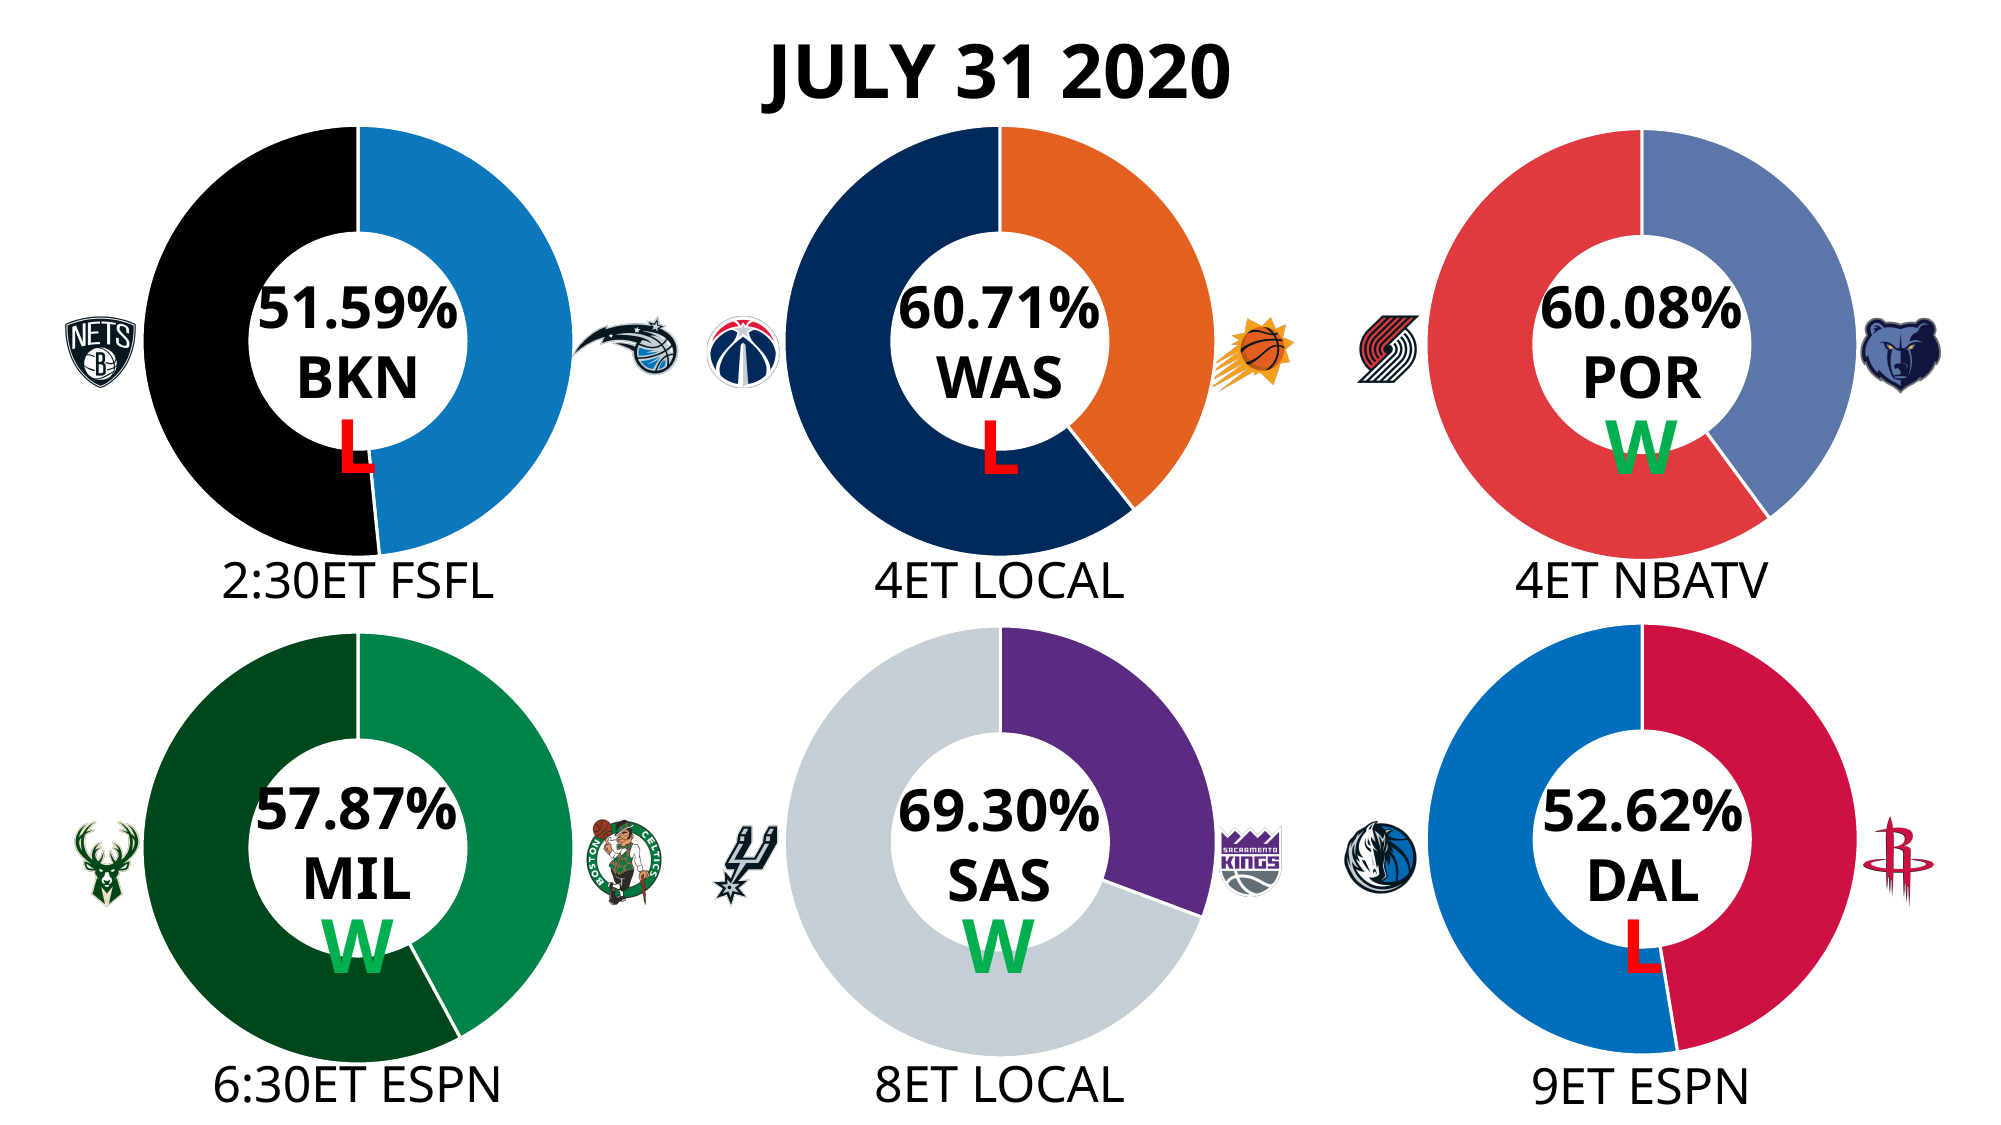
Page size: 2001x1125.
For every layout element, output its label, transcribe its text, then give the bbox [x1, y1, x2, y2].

text_box 6:30ET ESPN [95, 1045, 621, 1121]
picture [1226, 822, 1288, 900]
picture [59, 312, 140, 392]
picture [576, 815, 669, 909]
text_box 8ET LOCAL [737, 1044, 1262, 1120]
chart [1417, 614, 1868, 1065]
picture [1868, 812, 1949, 913]
chart [132, 116, 583, 567]
text_box 2:30ET FSFL [95, 541, 621, 616]
text_box 4ET LOCAL [737, 541, 1263, 616]
picture [703, 312, 774, 392]
chart [132, 622, 583, 1074]
picture [1351, 312, 1416, 386]
chart [775, 616, 1226, 1067]
chart [774, 116, 1225, 567]
picture [1225, 306, 1299, 404]
picture [701, 822, 775, 911]
text_box 9ET ESPN [1378, 1046, 1904, 1122]
text_box 4ET NBATV [1379, 541, 1905, 617]
picture [1337, 815, 1417, 899]
picture [59, 816, 155, 911]
picture [1867, 312, 1944, 399]
text_box JULY 31 2020 [434, 15, 1566, 121]
chart [1416, 119, 1867, 570]
picture [566, 285, 683, 402]
